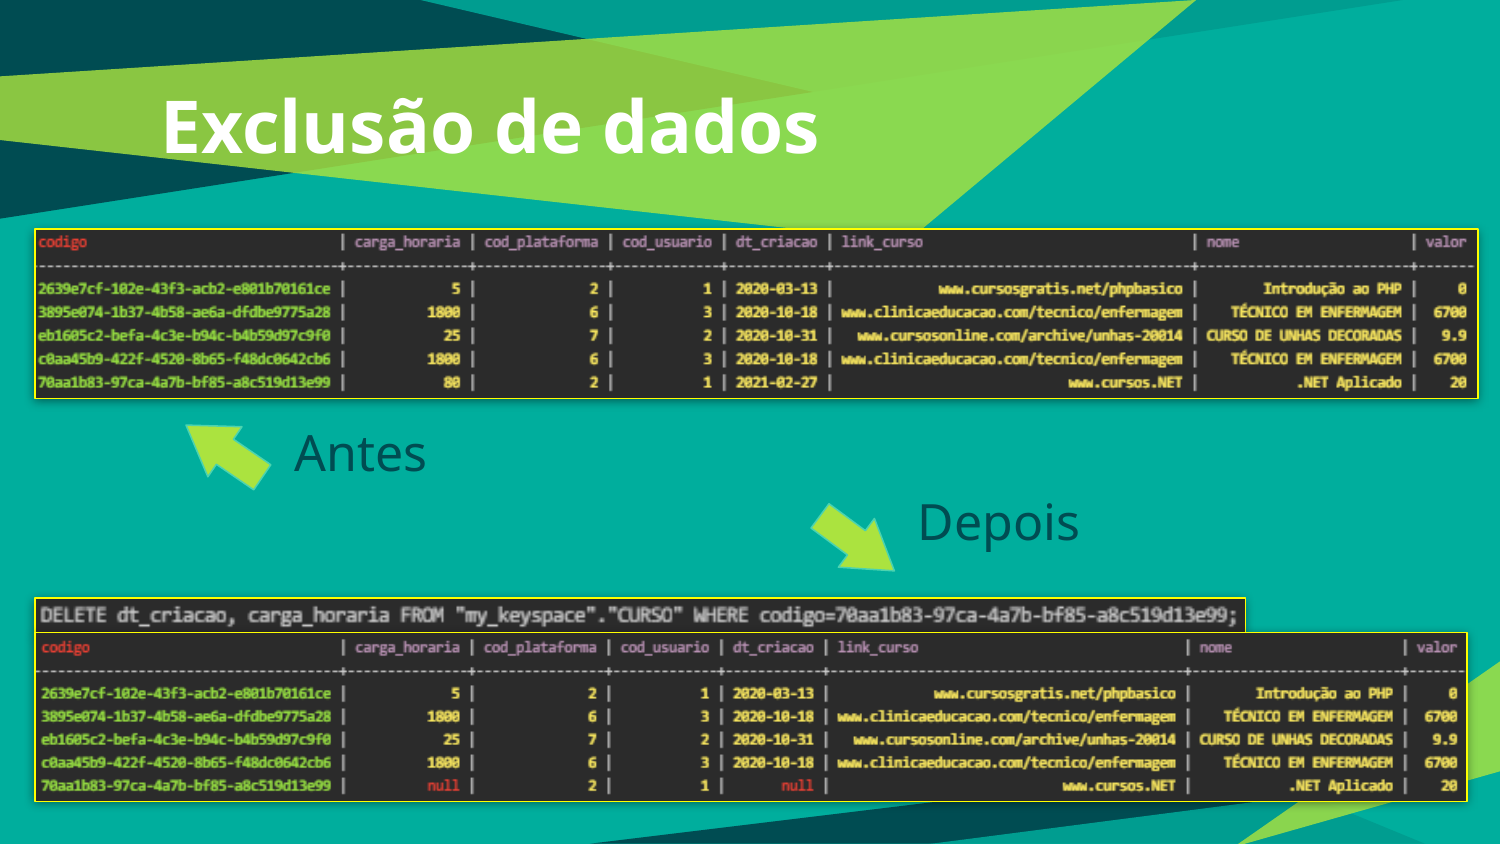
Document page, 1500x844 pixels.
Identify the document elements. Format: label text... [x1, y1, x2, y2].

picture [35, 598, 1467, 802]
text_box [811, 503, 895, 571]
title Exclusão de dados [145, 65, 1355, 206]
list Depois [902, 475, 1103, 556]
list Antes [279, 409, 443, 496]
picture [35, 229, 1478, 398]
text_box [185, 425, 271, 490]
